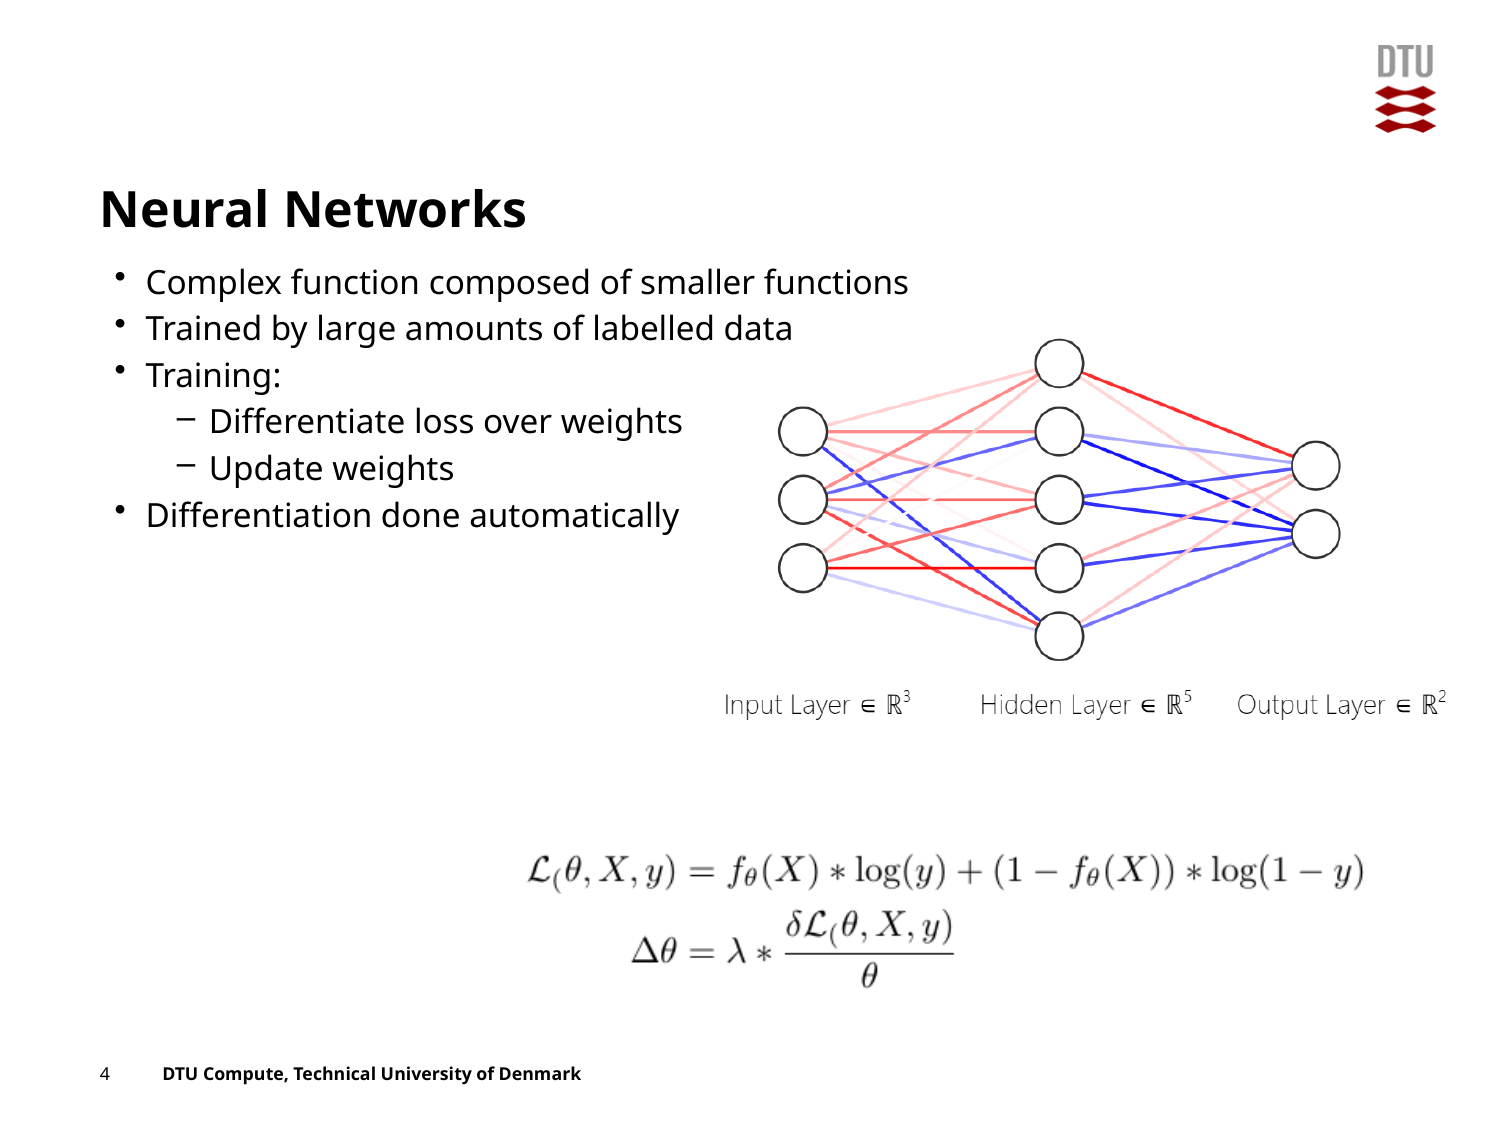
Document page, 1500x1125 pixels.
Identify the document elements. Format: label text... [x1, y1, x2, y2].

slide_number 4 [99, 1062, 151, 1113]
list Complex function composed of smaller functions Trained by large amounts of labelled data Training: Differentiate loss over weights Update weights Differentiation done automatically [114, 260, 1390, 1010]
title Neural Networks [99, 50, 1375, 238]
picture [1375, 45, 1436, 133]
picture [513, 813, 1422, 1005]
picture [690, 260, 1451, 741]
